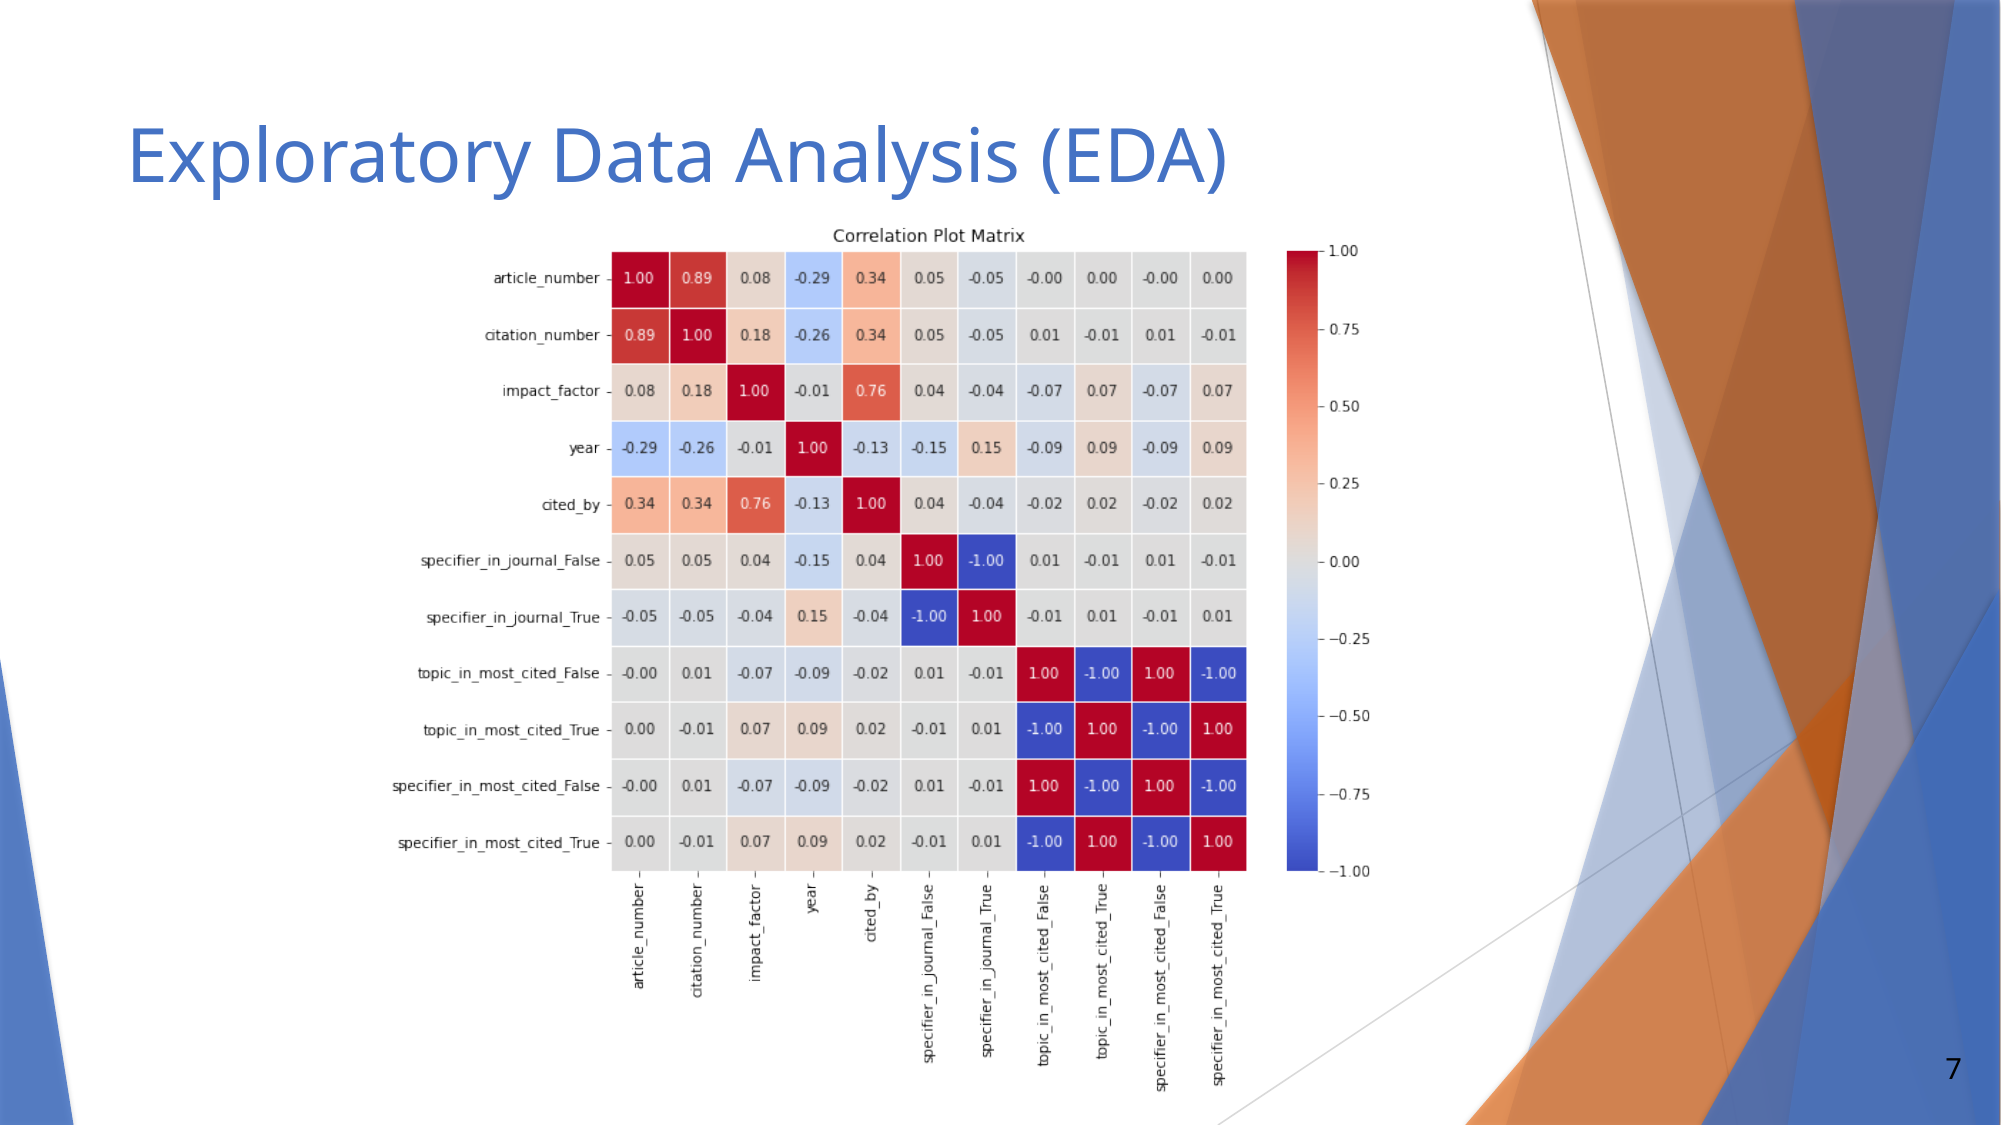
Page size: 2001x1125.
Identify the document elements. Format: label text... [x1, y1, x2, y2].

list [380, 217, 1381, 1101]
slide_number 7 [1865, 1040, 1978, 1101]
title Exploratory Data Analysis (EDA) [111, 99, 1522, 317]
